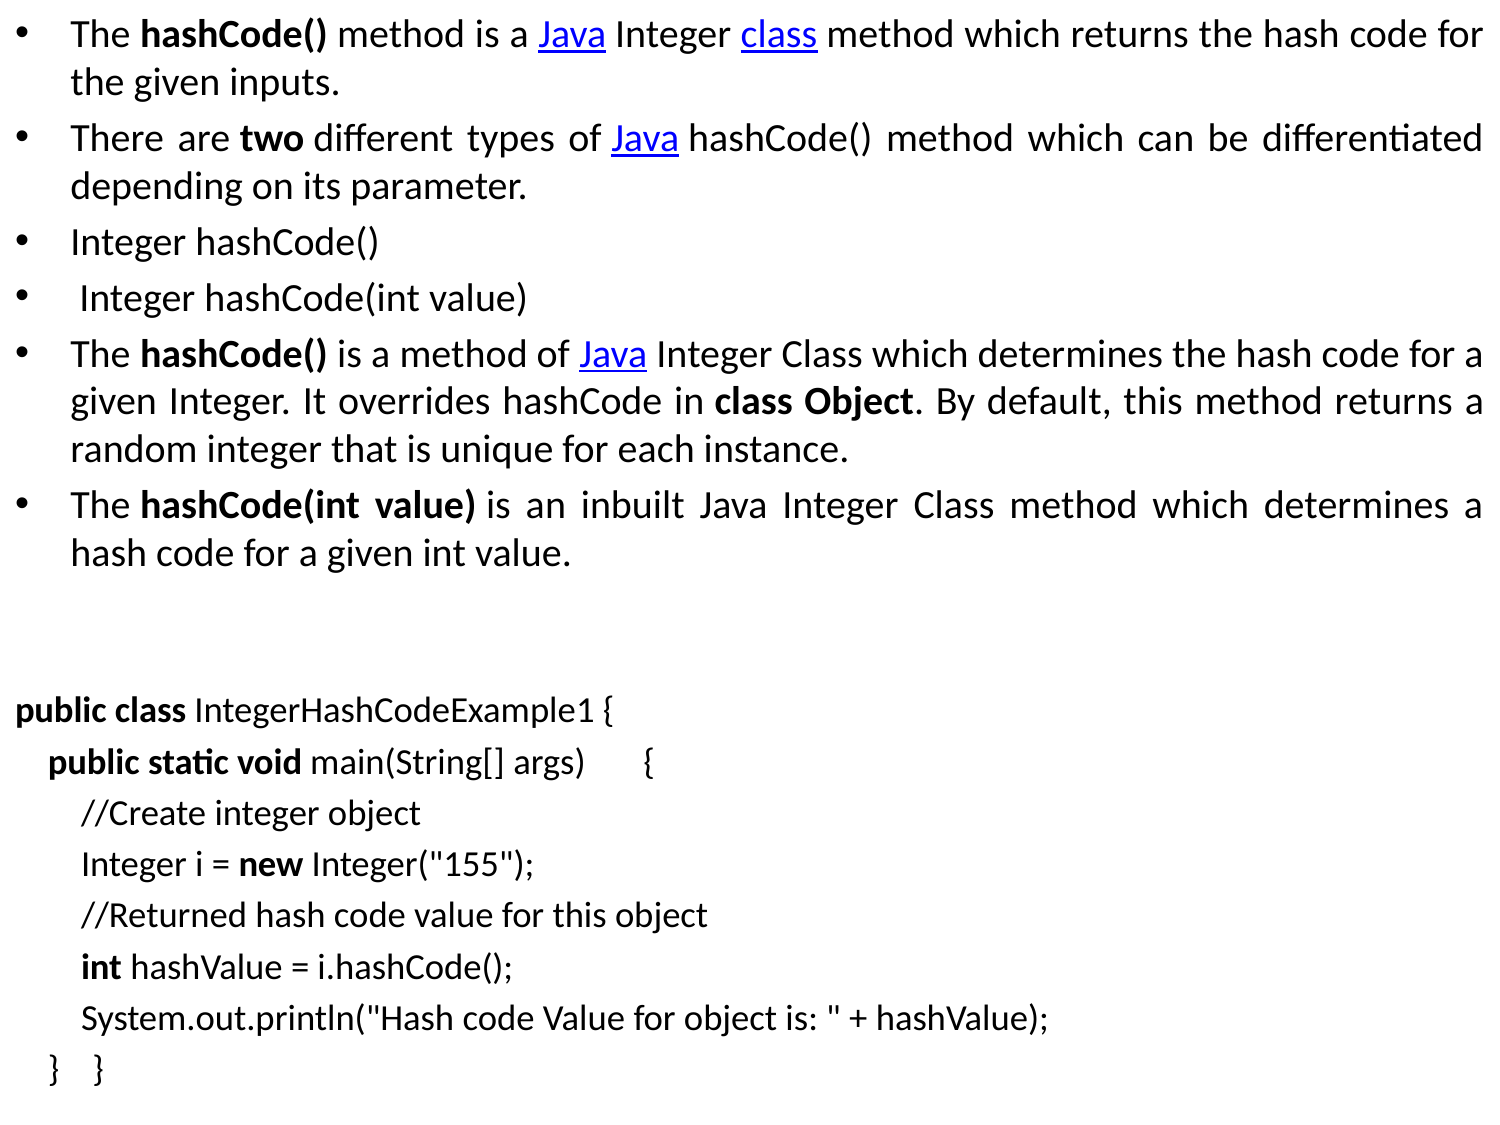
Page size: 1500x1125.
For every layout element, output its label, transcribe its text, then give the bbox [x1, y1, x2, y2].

list The hashCode() method is a Java Integer class method which returns the hash code for the given inputs. There are two different types of Java hashCode() method which can be differentiated depending on its parameter. Integer hashCode() Integer hashCode(int value) The hashCode() is a method of Java Integer Class which determines the hash code for a given Integer. It overrides hashCode in class Object. By default, this method returns a random integer that is unique for each instance. The hashCode(int value) is an inbuilt Java Integer Class method which determines a hash code for a given int value. public class IntegerHashCodeExample1 { public static void main(String[] args) { //Create integer object Integer i = new Integer("155"); //Returned hash code value for this object int hashValue = i.hashCode(); System.out.println("Hash code Value for object is: " + hashValue); } } [0, 0, 1500, 1125]
